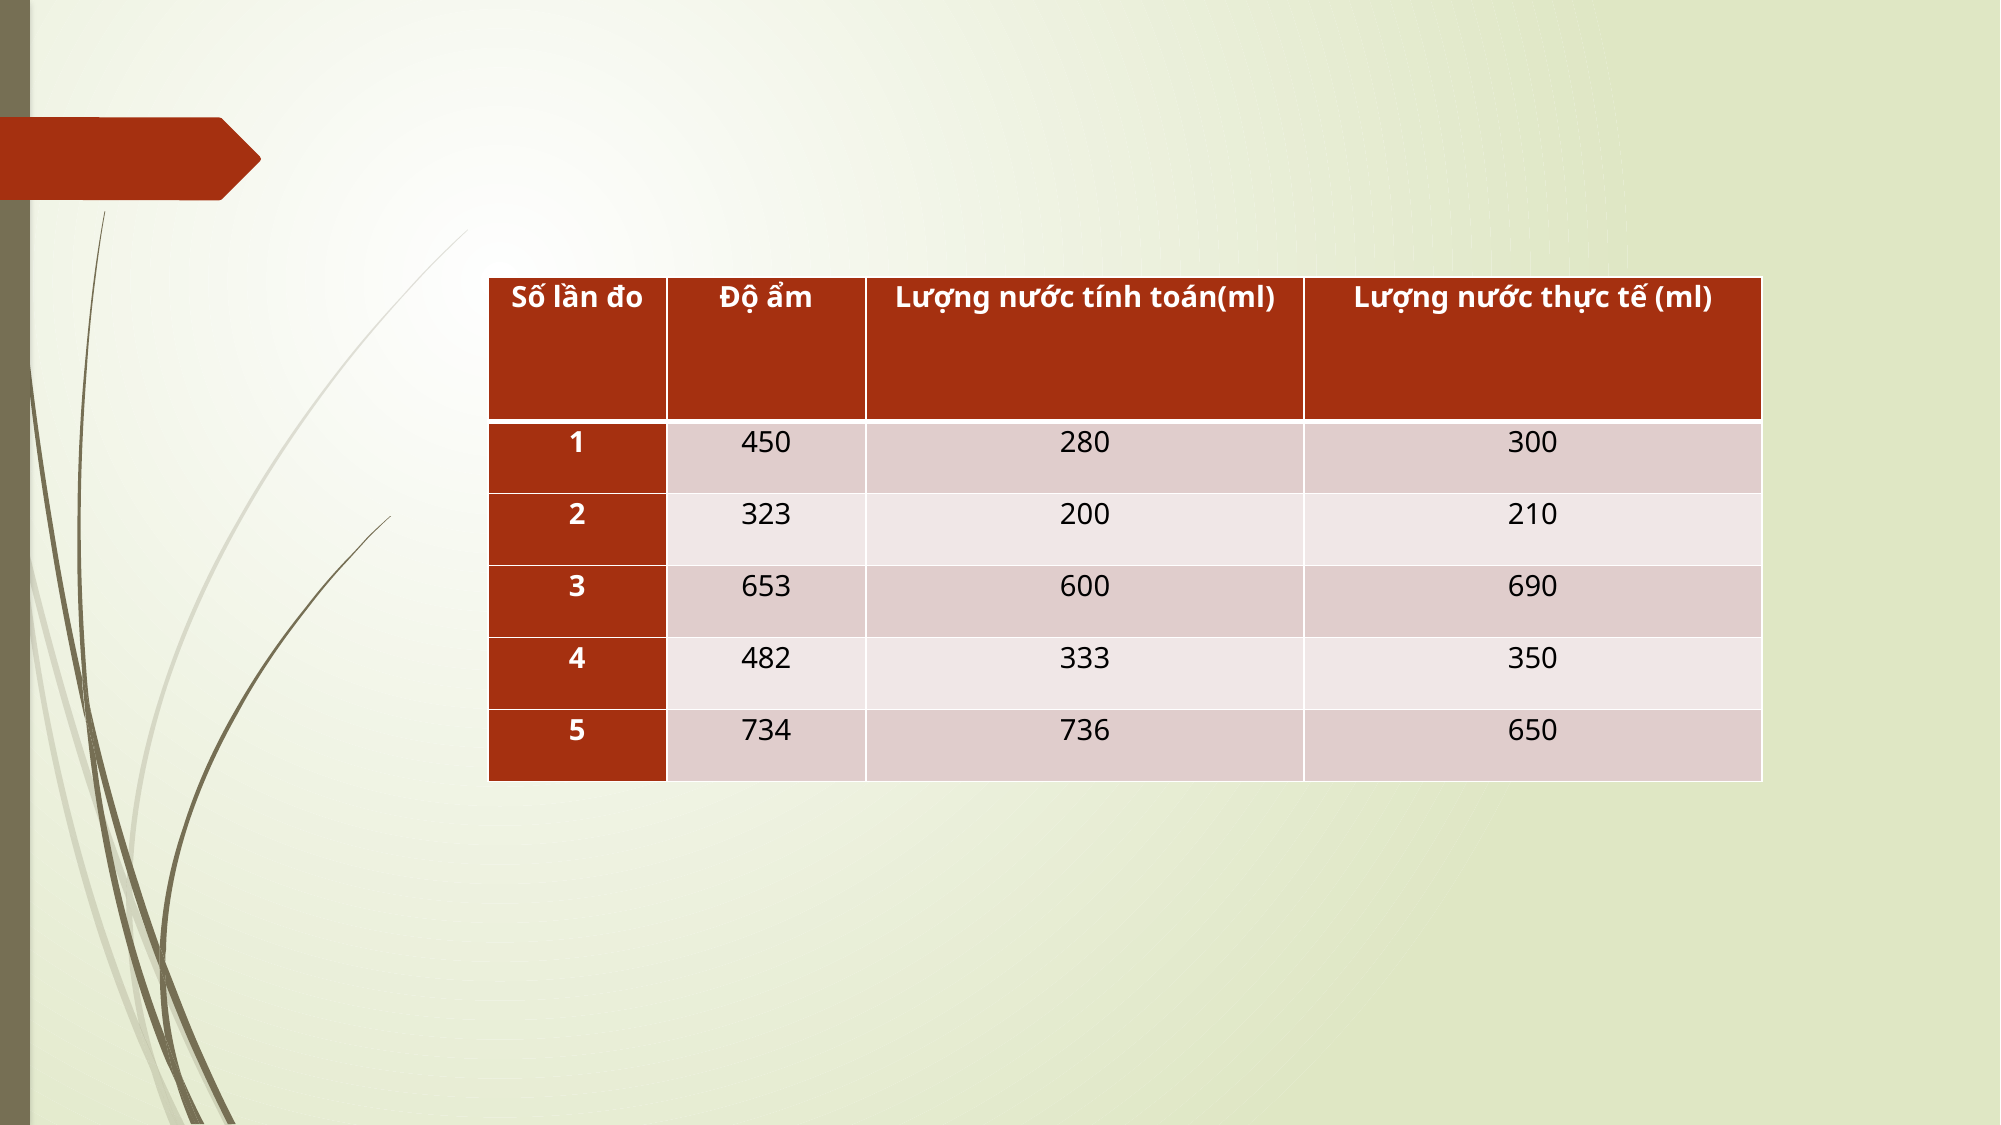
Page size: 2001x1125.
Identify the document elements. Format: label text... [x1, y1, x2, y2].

table_cell 3 [489, 566, 666, 637]
table_cell 690 [1305, 566, 1761, 637]
table_cell 2 [489, 494, 666, 565]
table_header Độ ẩm [668, 278, 865, 419]
table_cell 5 [489, 710, 666, 781]
table_cell 482 [668, 638, 865, 709]
table_cell 450 [668, 424, 865, 493]
table_cell 300 [1305, 424, 1761, 493]
table_cell 1 [489, 424, 666, 493]
table_cell 350 [1305, 638, 1761, 709]
table_header Lượng nước thực tế (ml) [1305, 278, 1761, 419]
table_cell 4 [489, 638, 666, 709]
table_cell 734 [668, 710, 865, 781]
table_cell 210 [1305, 494, 1761, 565]
table_cell 323 [668, 494, 865, 565]
table_cell 736 [867, 710, 1303, 781]
table_cell 200 [867, 494, 1303, 565]
table_header Số lần đo [489, 278, 666, 419]
table_cell 650 [1305, 710, 1761, 781]
table_cell 653 [668, 566, 865, 637]
table_cell 280 [867, 424, 1303, 493]
table_cell 600 [867, 566, 1303, 637]
table_header Lượng nước tính toán(ml) [867, 278, 1303, 419]
table_cell 333 [867, 638, 1303, 709]
